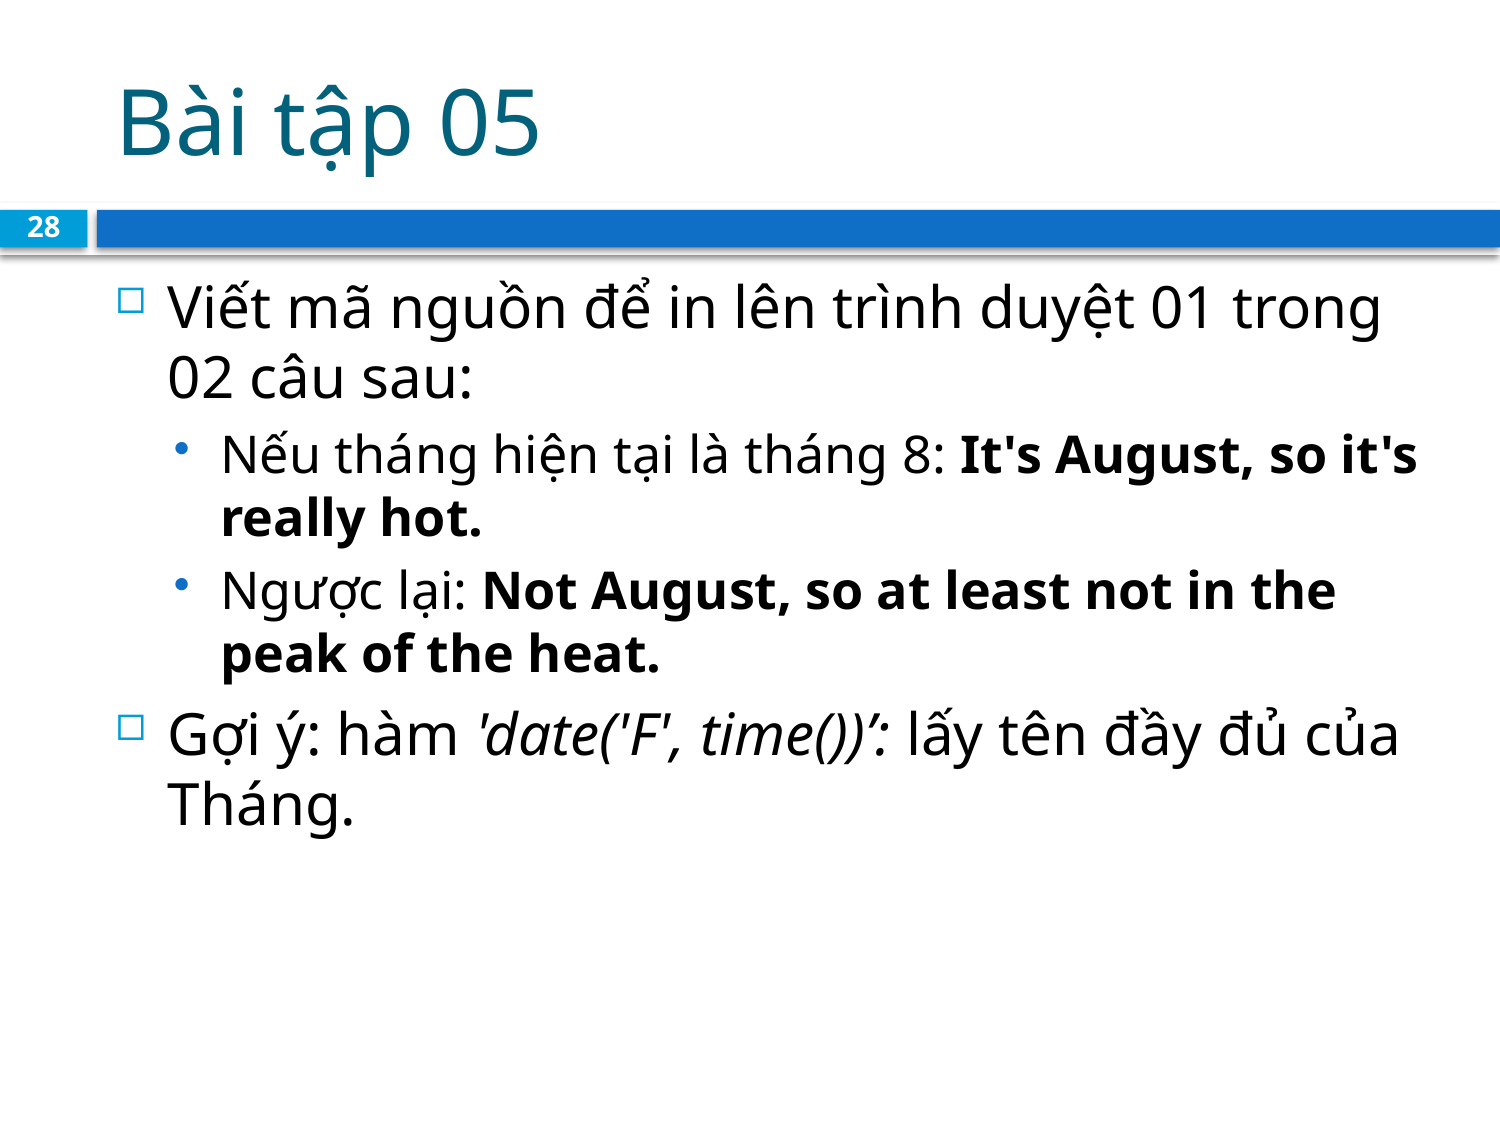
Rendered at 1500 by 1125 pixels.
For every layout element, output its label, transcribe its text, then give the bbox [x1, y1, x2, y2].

title Bài tập 05 [100, 37, 1439, 201]
slide_number 28 [0, 208, 88, 249]
list Viết mã nguồn để in lên trình duyệt 01 trong 02 câu sau: Nếu tháng hiện tại là tháng 8: It's August, so it's really hot. Ngược lại: Not August, so at least not in the peak of the heat. Gợi ý: hàm 'date('F', time())’: lấy tên đầy đủ của Tháng. [100, 262, 1439, 1001]
